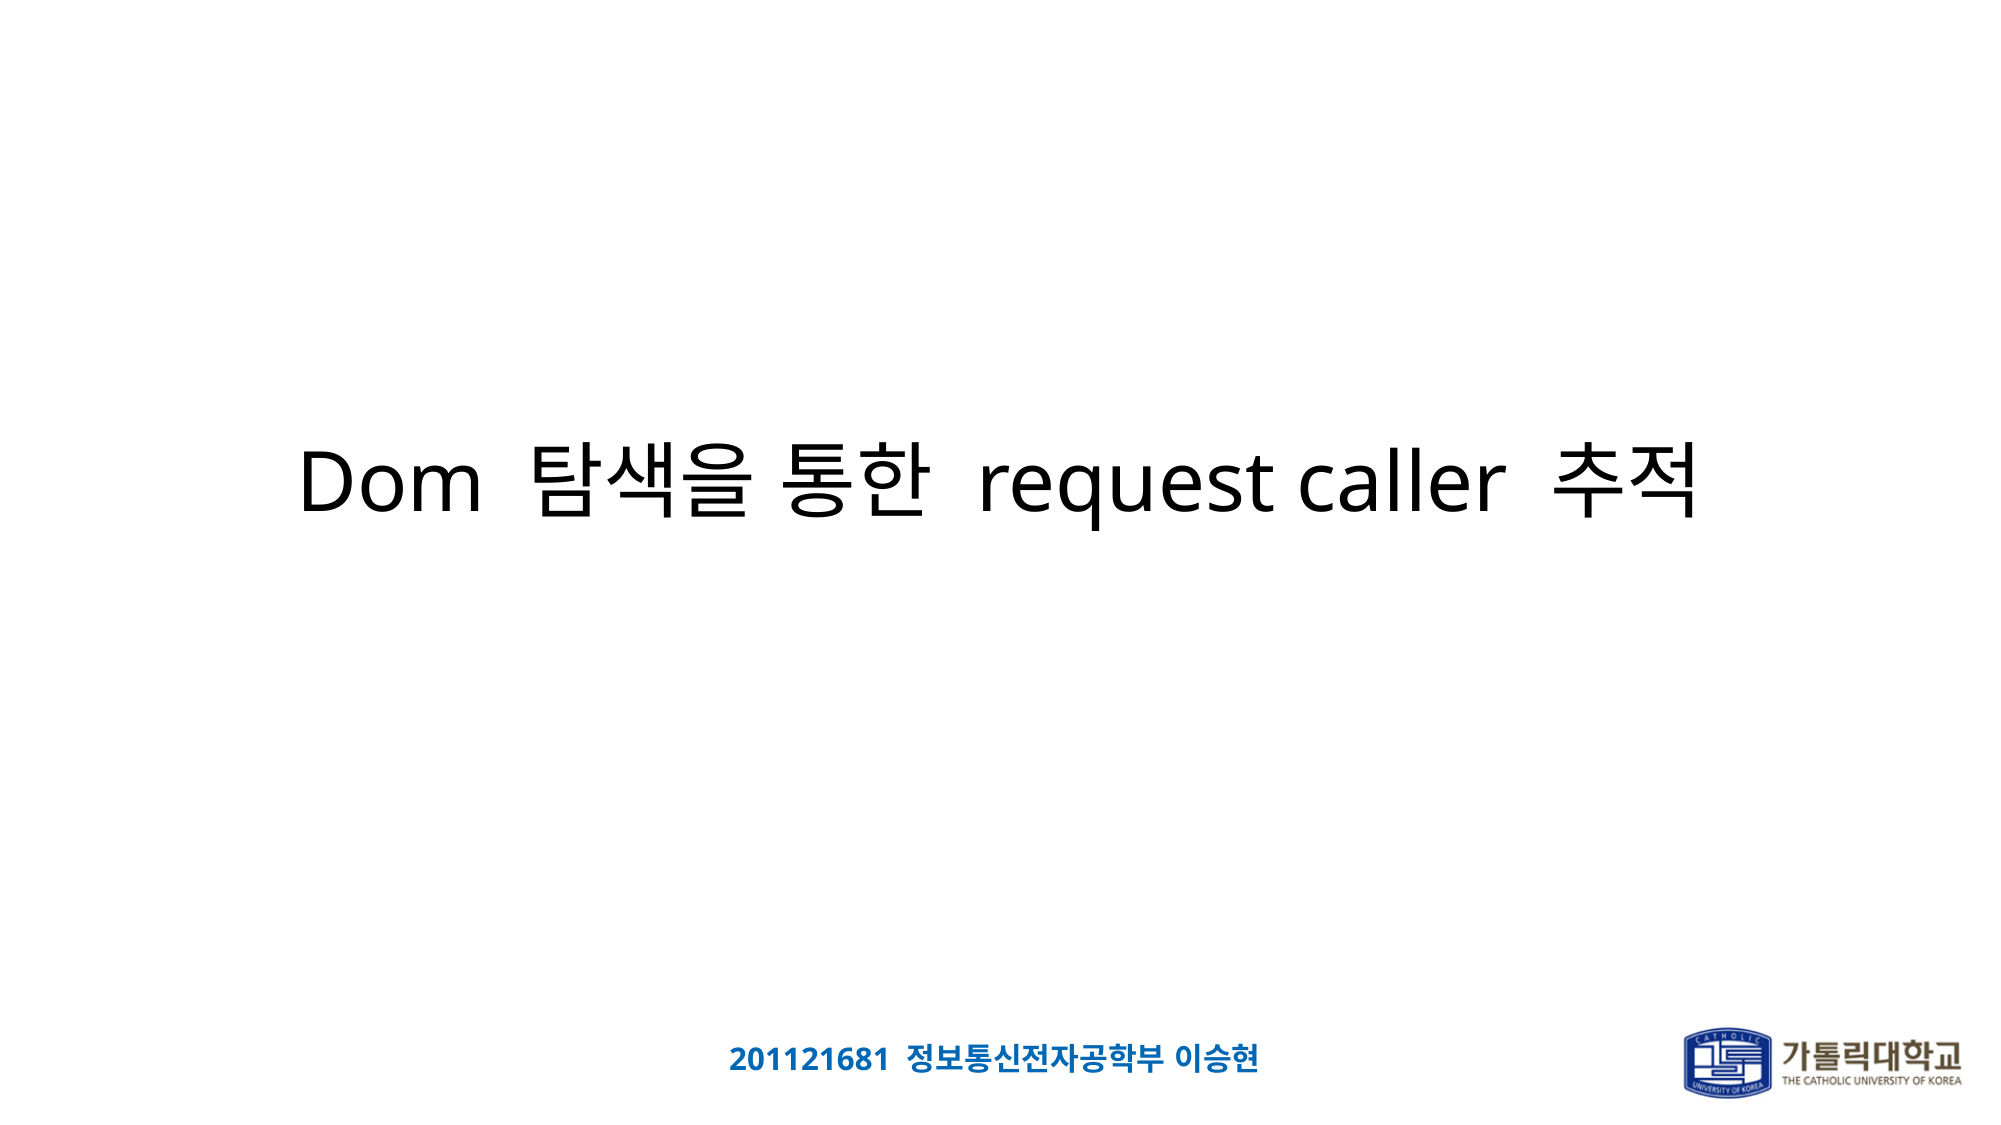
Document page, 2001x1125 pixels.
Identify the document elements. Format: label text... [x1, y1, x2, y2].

text_box 201121681 정보통신전자공학부 이승현 [714, 1031, 1358, 1084]
text_box Dom 탐색을 통한 request caller 추적 [0, 221, 2000, 536]
picture [1649, 1005, 1987, 1125]
